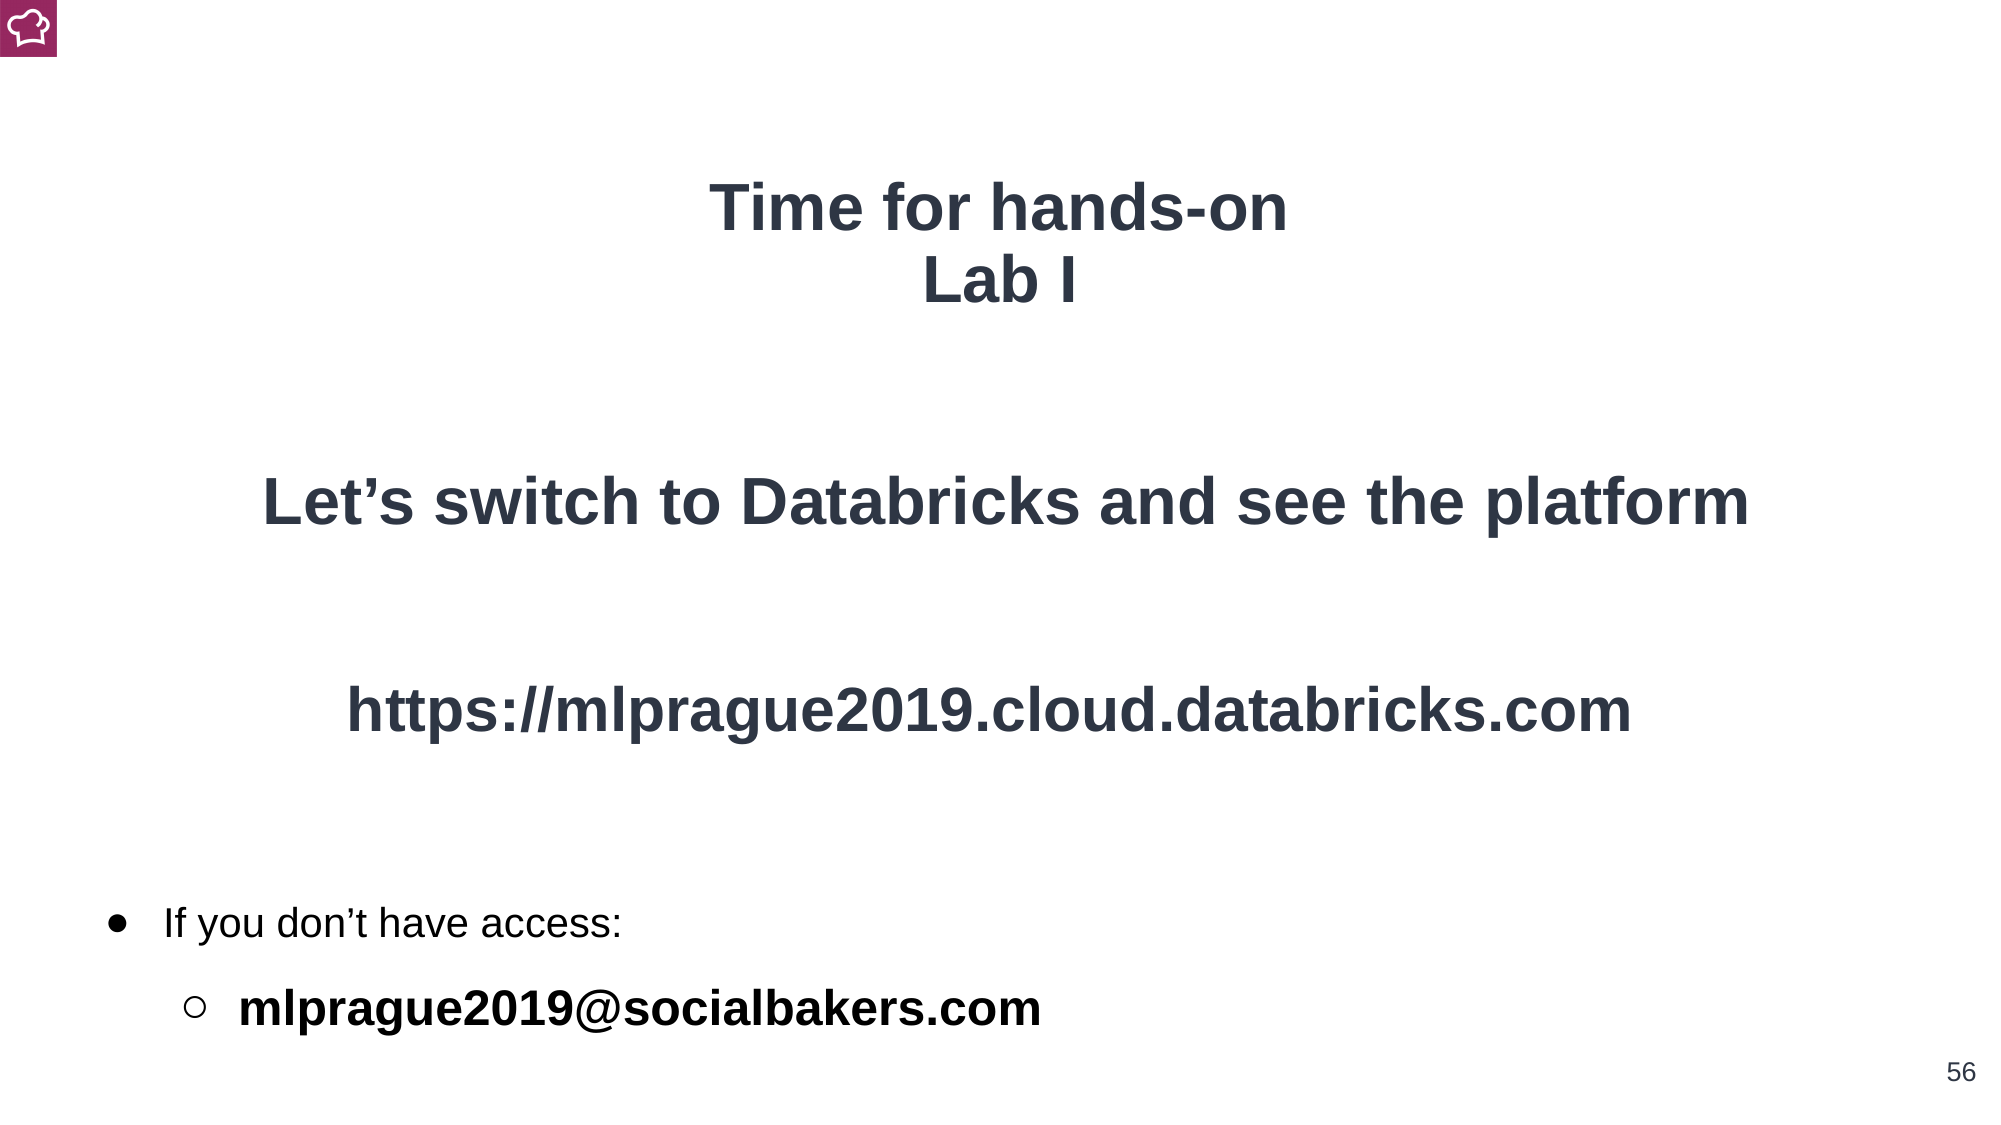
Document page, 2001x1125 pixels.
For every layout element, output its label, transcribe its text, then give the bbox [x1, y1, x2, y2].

text_box https://mlprague2019.cloud.databricks.com [109, 653, 1872, 789]
picture [0, 0, 57, 57]
title Let’s switch to Databricks and see the platform [116, 433, 1899, 572]
title Time for hands-on Lab I [161, 131, 1839, 359]
slide_number ‹#› [1871, 1038, 1992, 1125]
text_box If you don’t have access: mlprague2019@socialbakers.com [73, 855, 1922, 1064]
